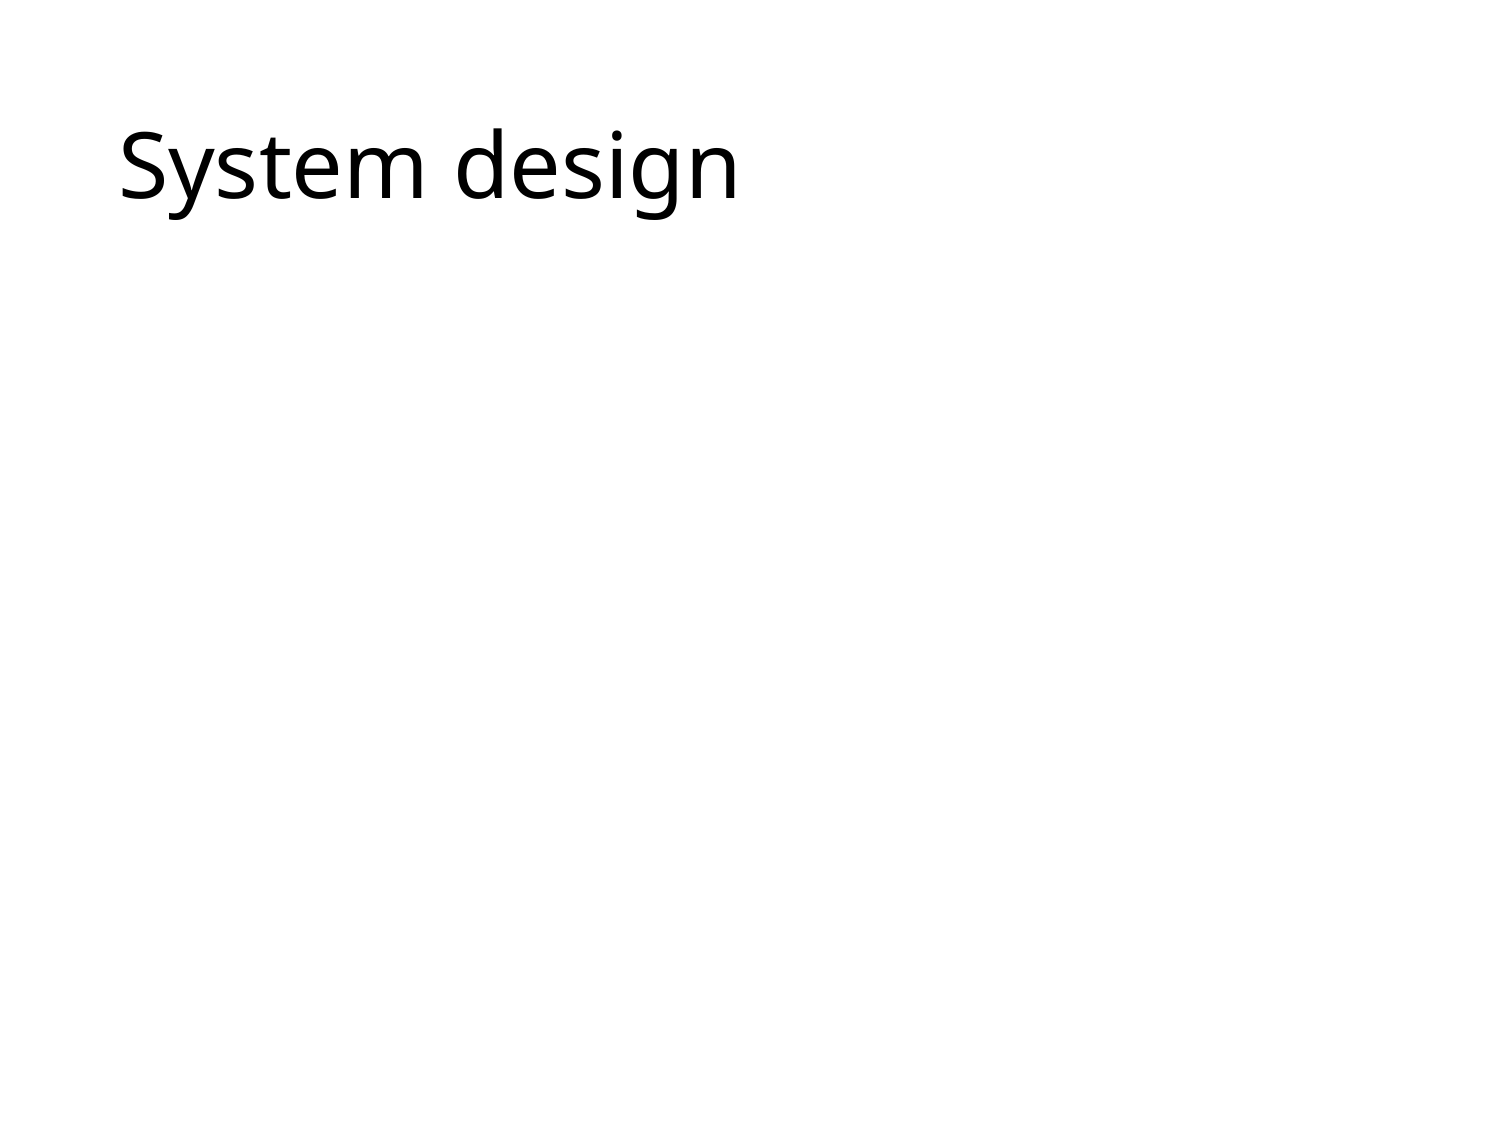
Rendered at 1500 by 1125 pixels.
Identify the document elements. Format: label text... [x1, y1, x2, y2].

title System design [103, 59, 1397, 278]
